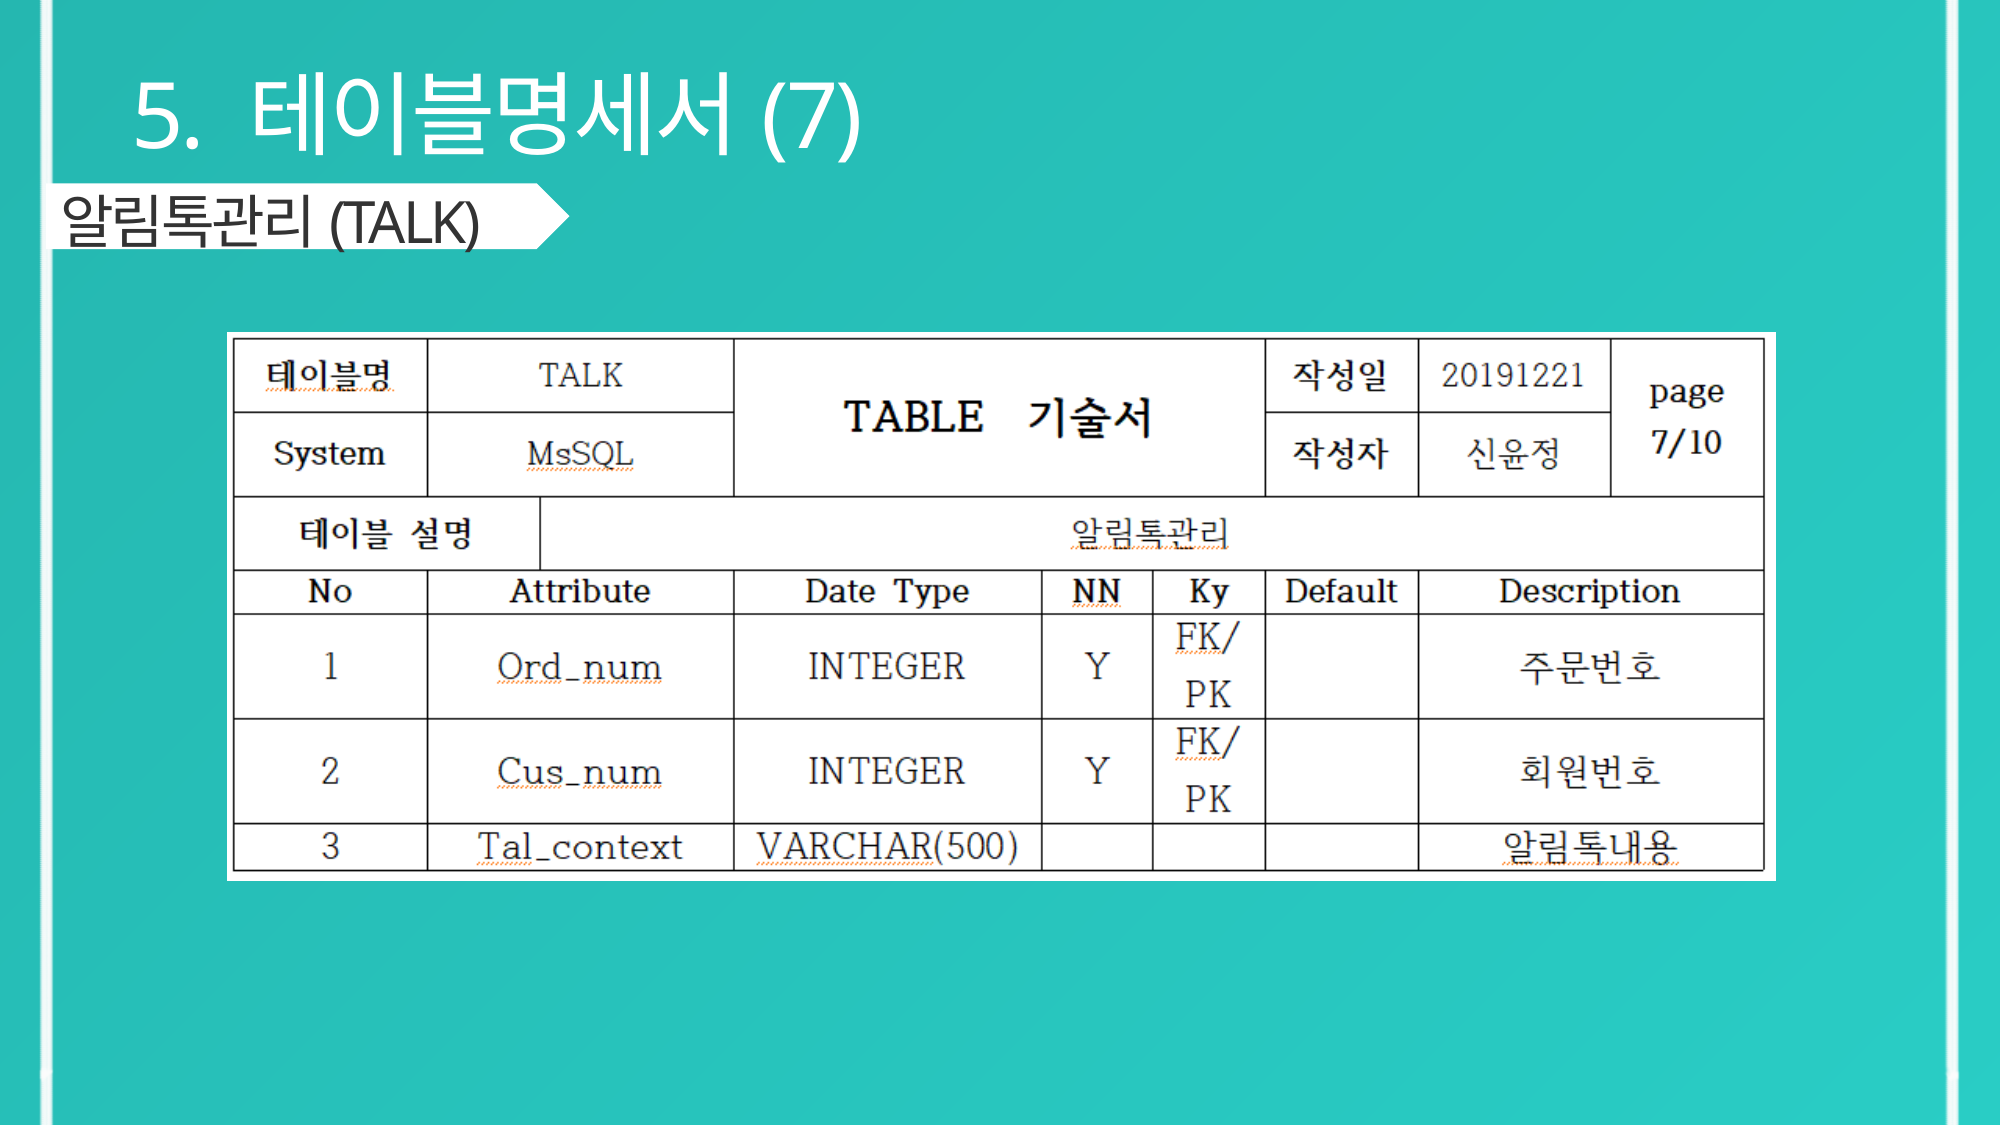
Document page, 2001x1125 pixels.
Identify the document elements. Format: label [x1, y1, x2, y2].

picture [1, 0, 2000, 1125]
text_box [45, 174, 570, 264]
